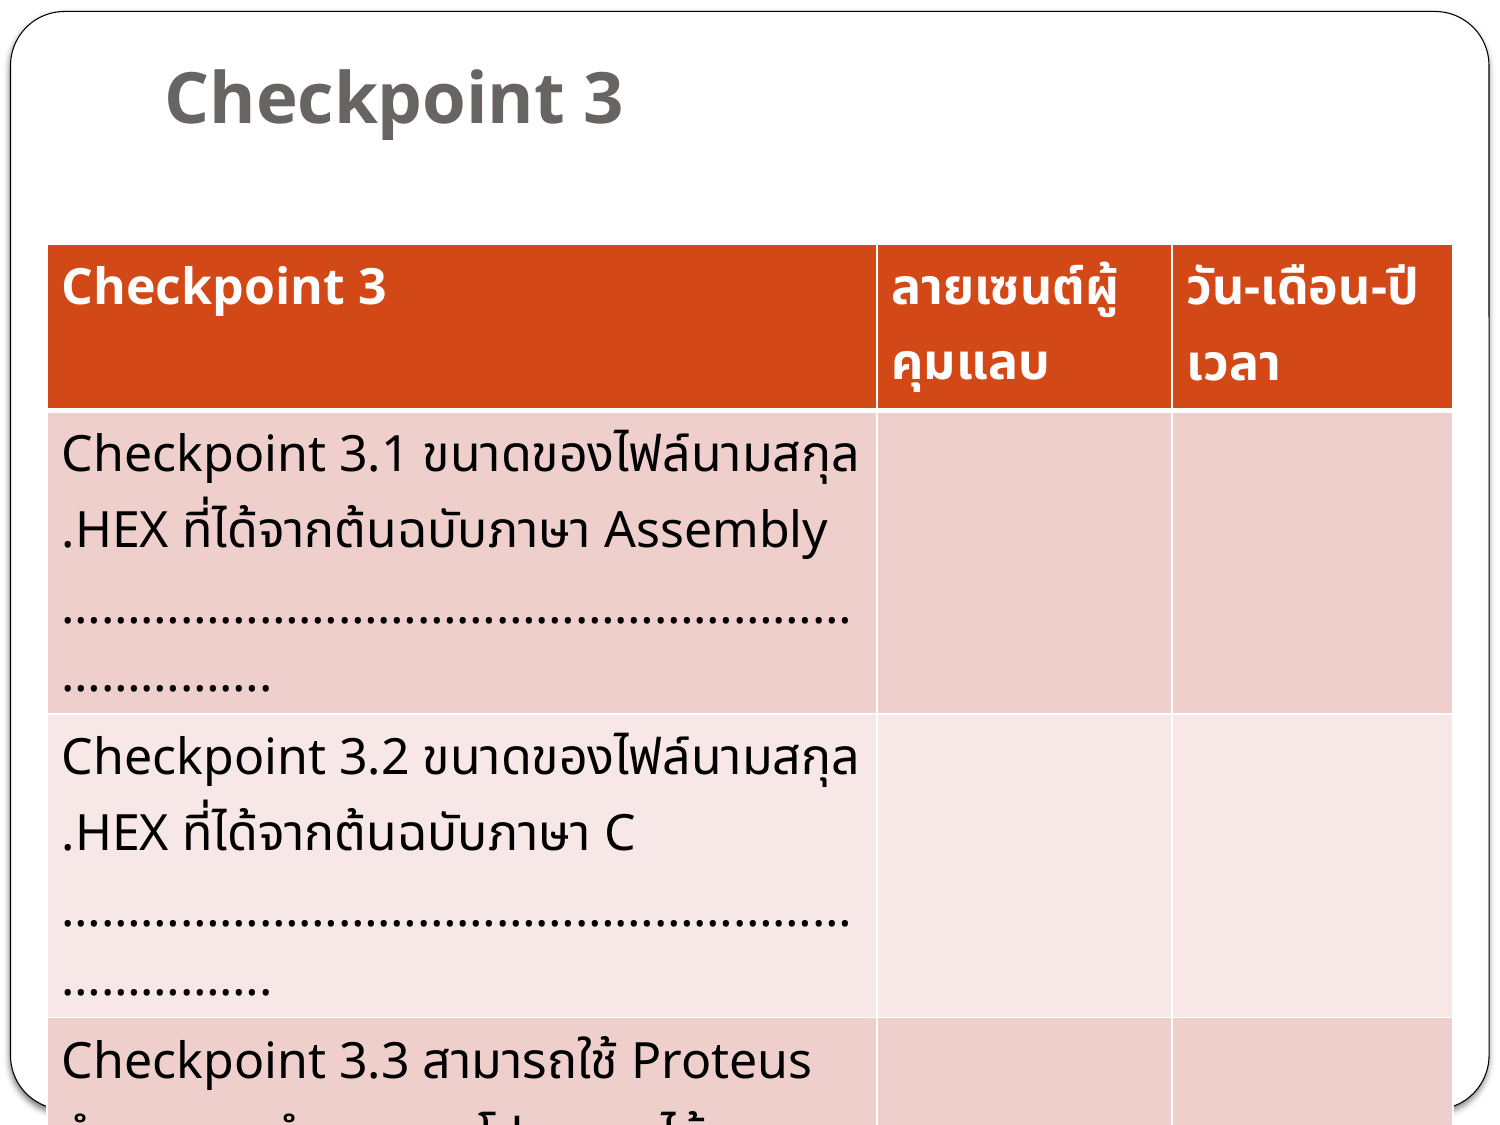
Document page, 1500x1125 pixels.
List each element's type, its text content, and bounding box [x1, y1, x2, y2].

table_cell [1173, 413, 1452, 713]
title Checkpoint 3 [150, 45, 1425, 153]
table_cell [1173, 1018, 1452, 1125]
table_header ลายเซนต์ผู้คุมแลบ [878, 245, 1171, 408]
table_header Checkpoint 3 [48, 245, 876, 408]
table_cell [1173, 715, 1452, 1017]
table_cell [878, 1018, 1171, 1125]
table_cell [878, 413, 1171, 713]
table_cell Checkpoint 3.1 ขนาดของไฟล์นามสกุล .HEX ที่ได้จากต้นฉบับภาษา Assembly …………………………………………………………………. [48, 413, 876, 713]
table_header วัน-เดือน-ปี เวลา [1173, 245, 1452, 408]
table_cell Checkpoint 3.3 สามารถใช้ Proteus จำลองการทำงานของโปรแกรมได้ [48, 1018, 876, 1125]
table_cell [878, 715, 1171, 1017]
table_cell Checkpoint 3.2 ขนาดของไฟล์นามสกุล .HEX ที่ได้จากต้นฉบับภาษา C …………………………………………………………………. [48, 715, 876, 1017]
